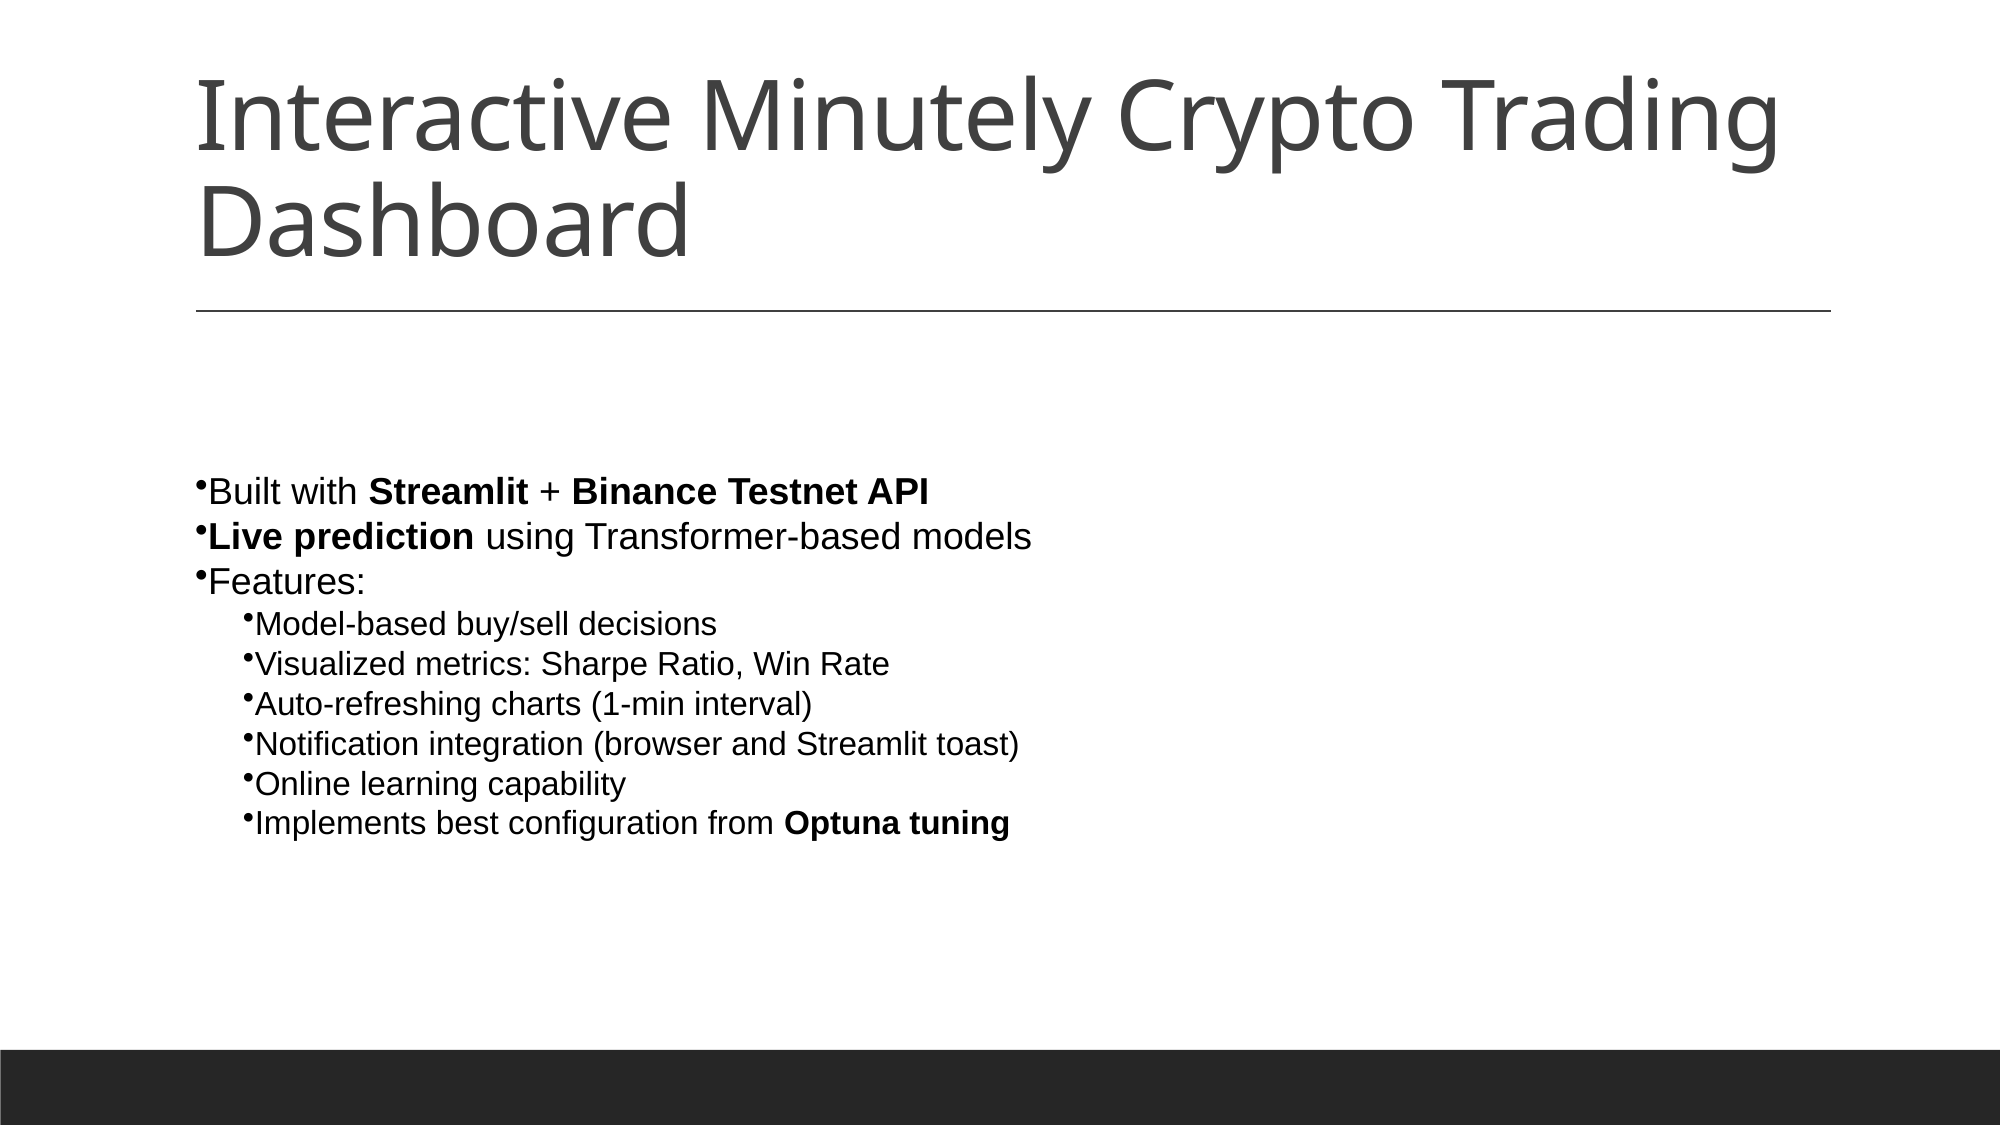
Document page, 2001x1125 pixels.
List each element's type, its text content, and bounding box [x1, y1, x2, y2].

list Built with Streamlit + Binance Testnet API Live prediction using Transformer-based models Features: Model-based buy/sell decisions Visualized metrics: Sharpe Ratio, Win Rate Auto-refreshing charts (1-min interval) Notification integration (browser and Streamlit toast) Online learning capability Implements best configuration from Optuna tuning [180, 327, 1065, 981]
title Interactive Minutely Crypto Trading Dashboard [180, 47, 1830, 285]
